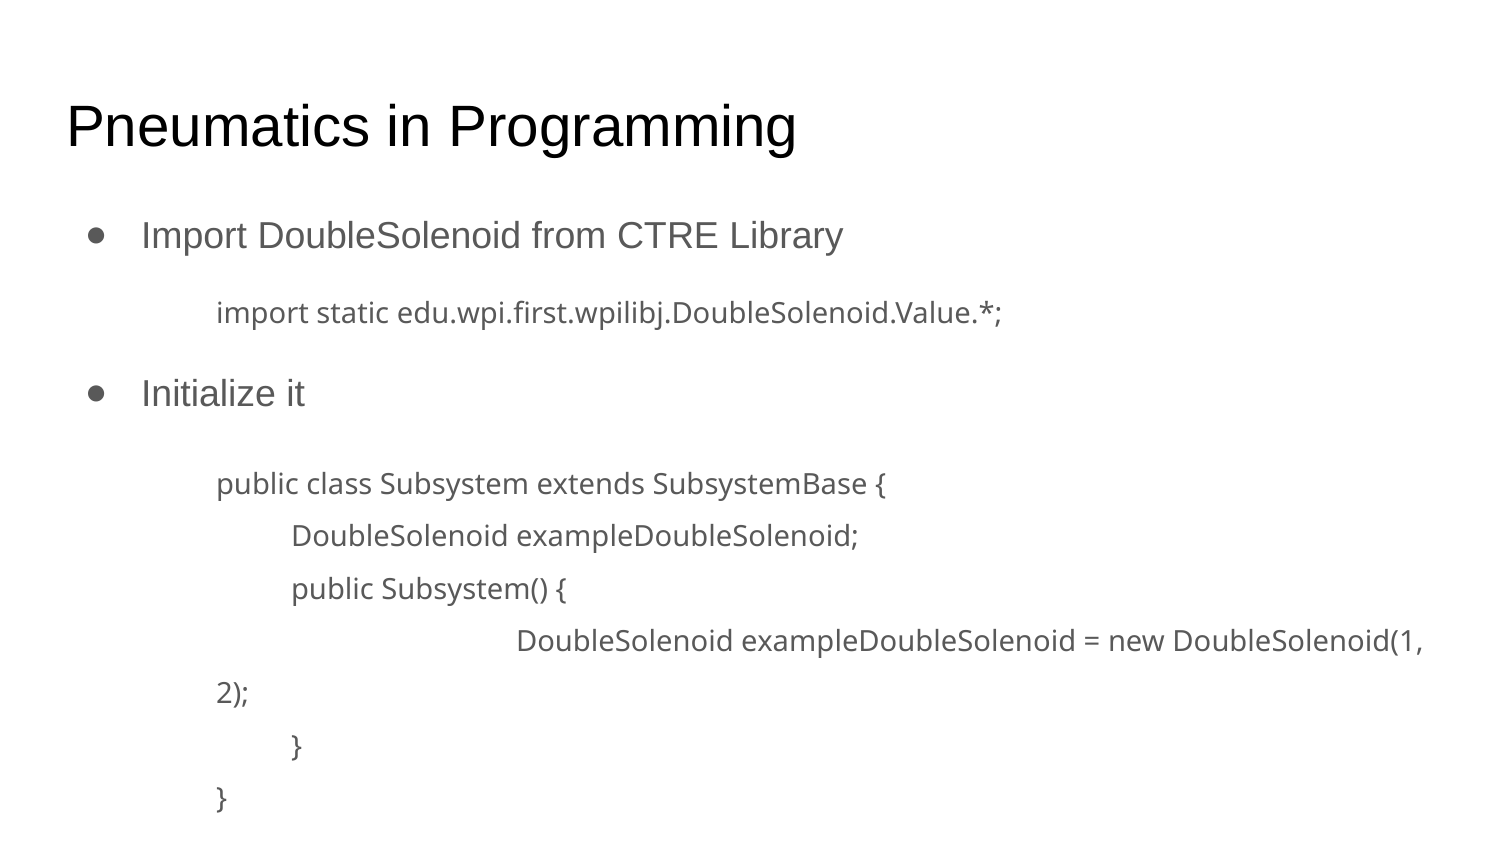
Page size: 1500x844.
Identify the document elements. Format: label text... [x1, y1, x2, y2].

list Import DoubleSolenoid from CTRE Library import static edu.wpi.first.wpilibj.DoubleSolenoid.Value.*; Initialize it public class Subsystem extends SubsystemBase { DoubleSolenoid exampleDoubleSolenoid; public Subsystem() { DoubleSolenoid exampleDoubleSolenoid = new DoubleSolenoid(1, 2); } } [51, 189, 1449, 750]
title Pneumatics in Programming [51, 72, 1449, 167]
